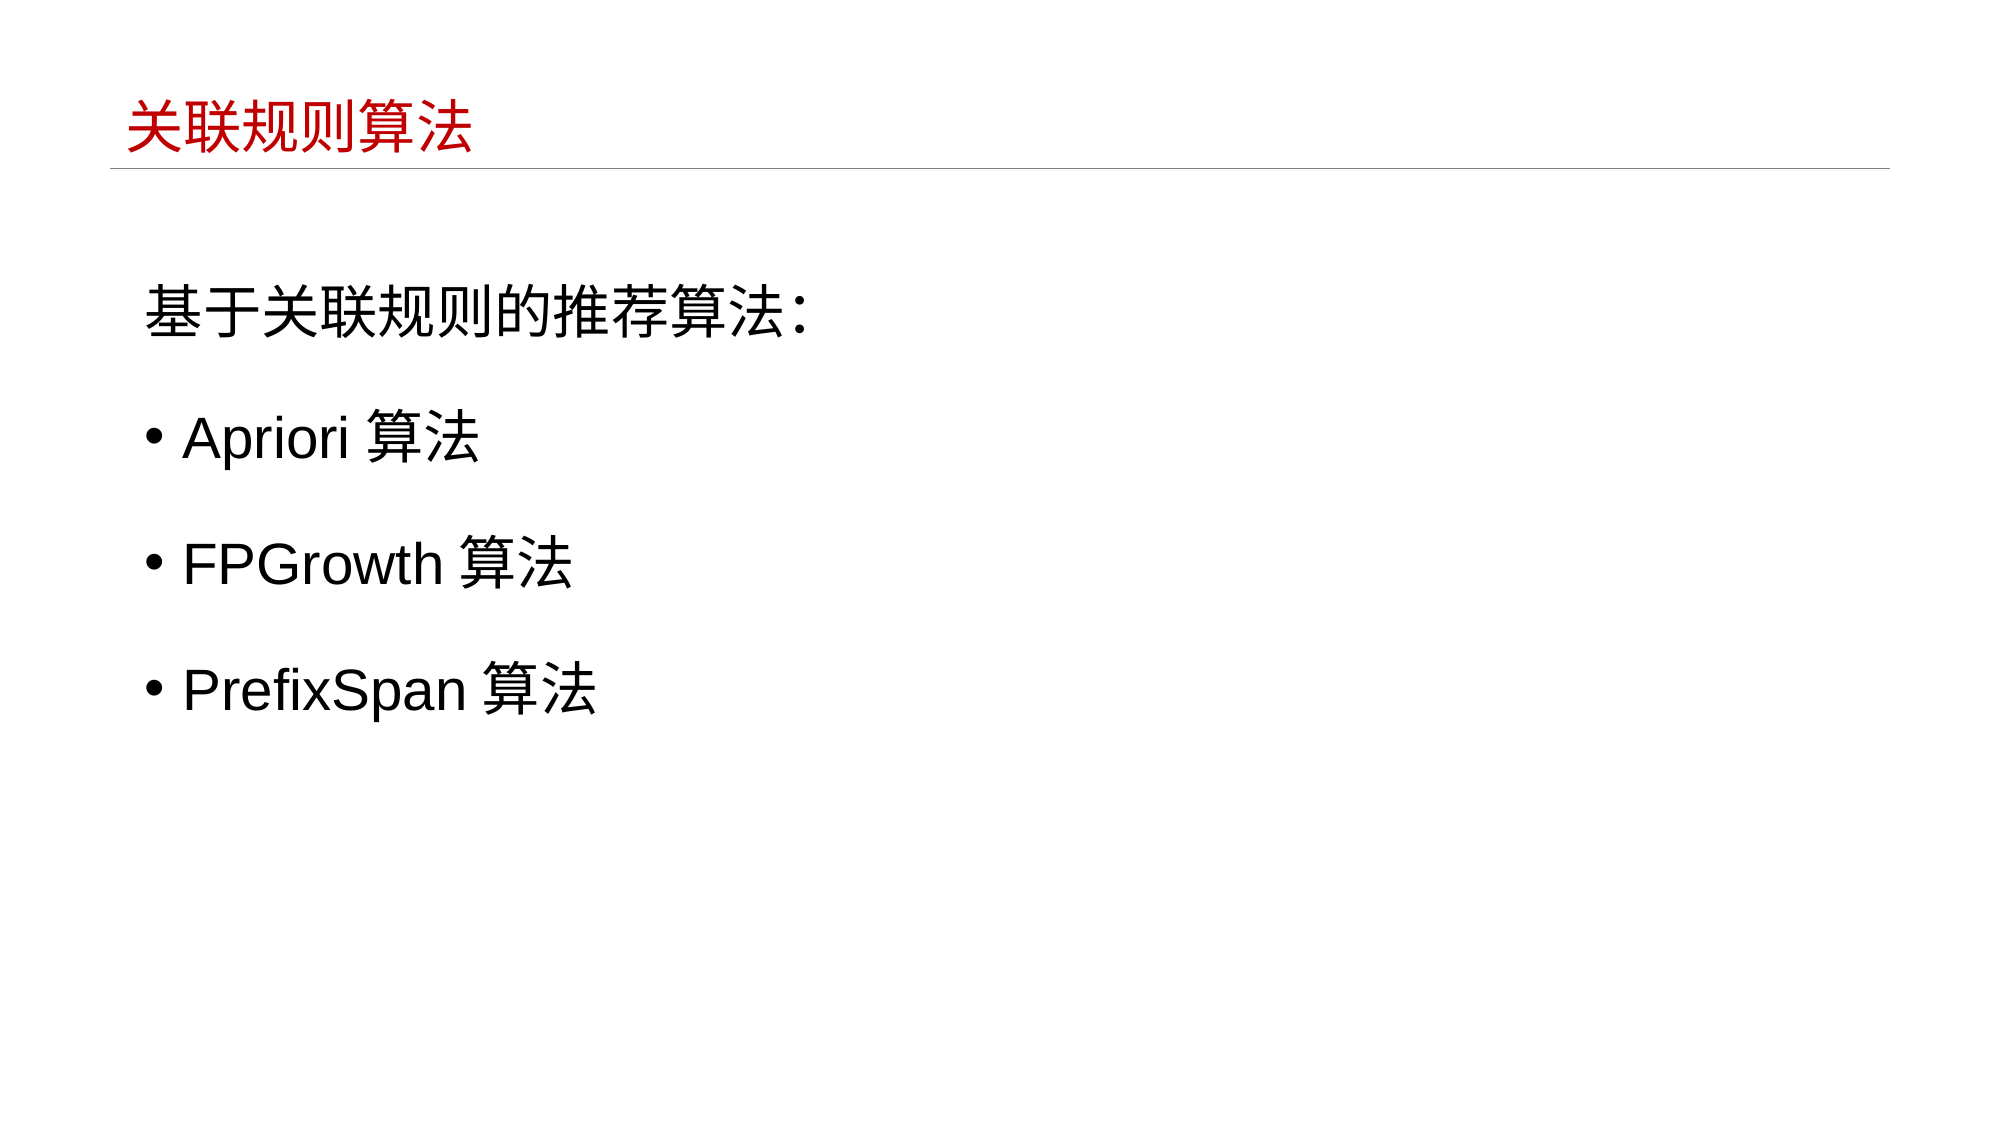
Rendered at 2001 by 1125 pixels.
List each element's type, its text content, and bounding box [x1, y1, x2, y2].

title 关联规则算法 [109, 0, 1890, 169]
text_box 基于关联规则的推荐算法： Apriori算法 FPGrowth算法 PrefixSpan算法 [137, 232, 1685, 947]
